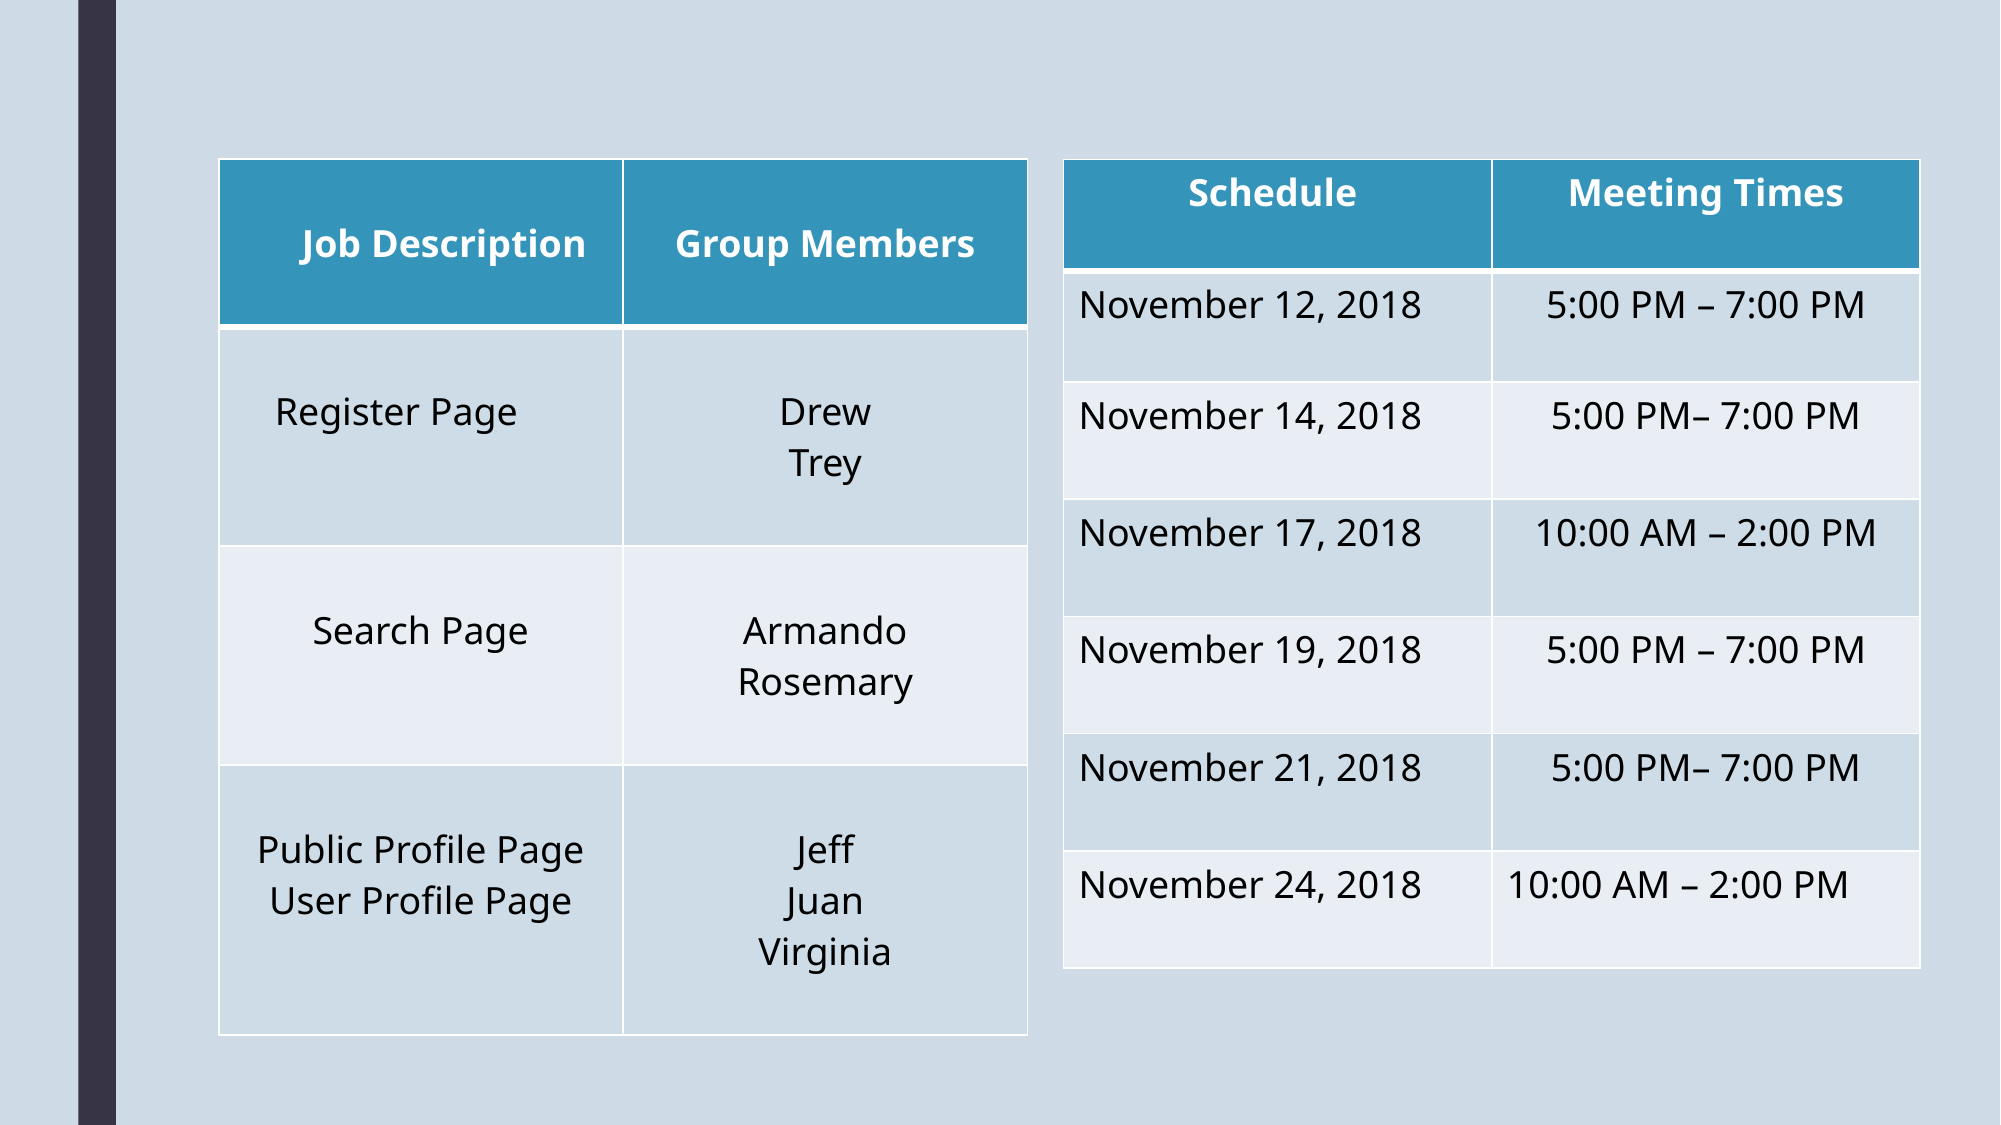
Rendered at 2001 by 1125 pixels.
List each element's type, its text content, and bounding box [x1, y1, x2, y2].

table_cell 5:00 PM – 7:00 PM [1493, 617, 1919, 733]
table_header Meeting Times [1493, 160, 1919, 268]
table_cell 10:00 AM – 2:00 PM [1493, 852, 1919, 967]
table_header Job Description [220, 160, 622, 324]
table_cell Public Profile Page User Profile Page [220, 766, 622, 1034]
table_header Schedule [1064, 160, 1491, 268]
table_cell November 17, 2018 [1064, 500, 1491, 616]
table_cell November 24, 2018 [1064, 852, 1491, 967]
table_cell Armando Rosemary [624, 547, 1027, 764]
table_cell 5:00 PM– 7:00 PM [1493, 734, 1919, 850]
table_cell Drew Trey [624, 330, 1027, 545]
table_cell Jeff Juan Virginia [624, 766, 1027, 1034]
table_cell November 21, 2018 [1064, 734, 1491, 850]
table_header Group Members [624, 160, 1027, 324]
table_cell November 12, 2018 [1064, 274, 1491, 381]
table_cell November 19, 2018 [1064, 617, 1491, 733]
table_cell 5:00 PM – 7:00 PM [1493, 274, 1919, 381]
table_cell 10:00 AM – 2:00 PM [1493, 500, 1919, 616]
table_cell November 14, 2018 [1064, 383, 1491, 498]
table_cell Search Page [220, 547, 622, 764]
table_cell Register Page [220, 330, 622, 545]
table_cell 5:00 PM– 7:00 PM [1493, 383, 1919, 498]
